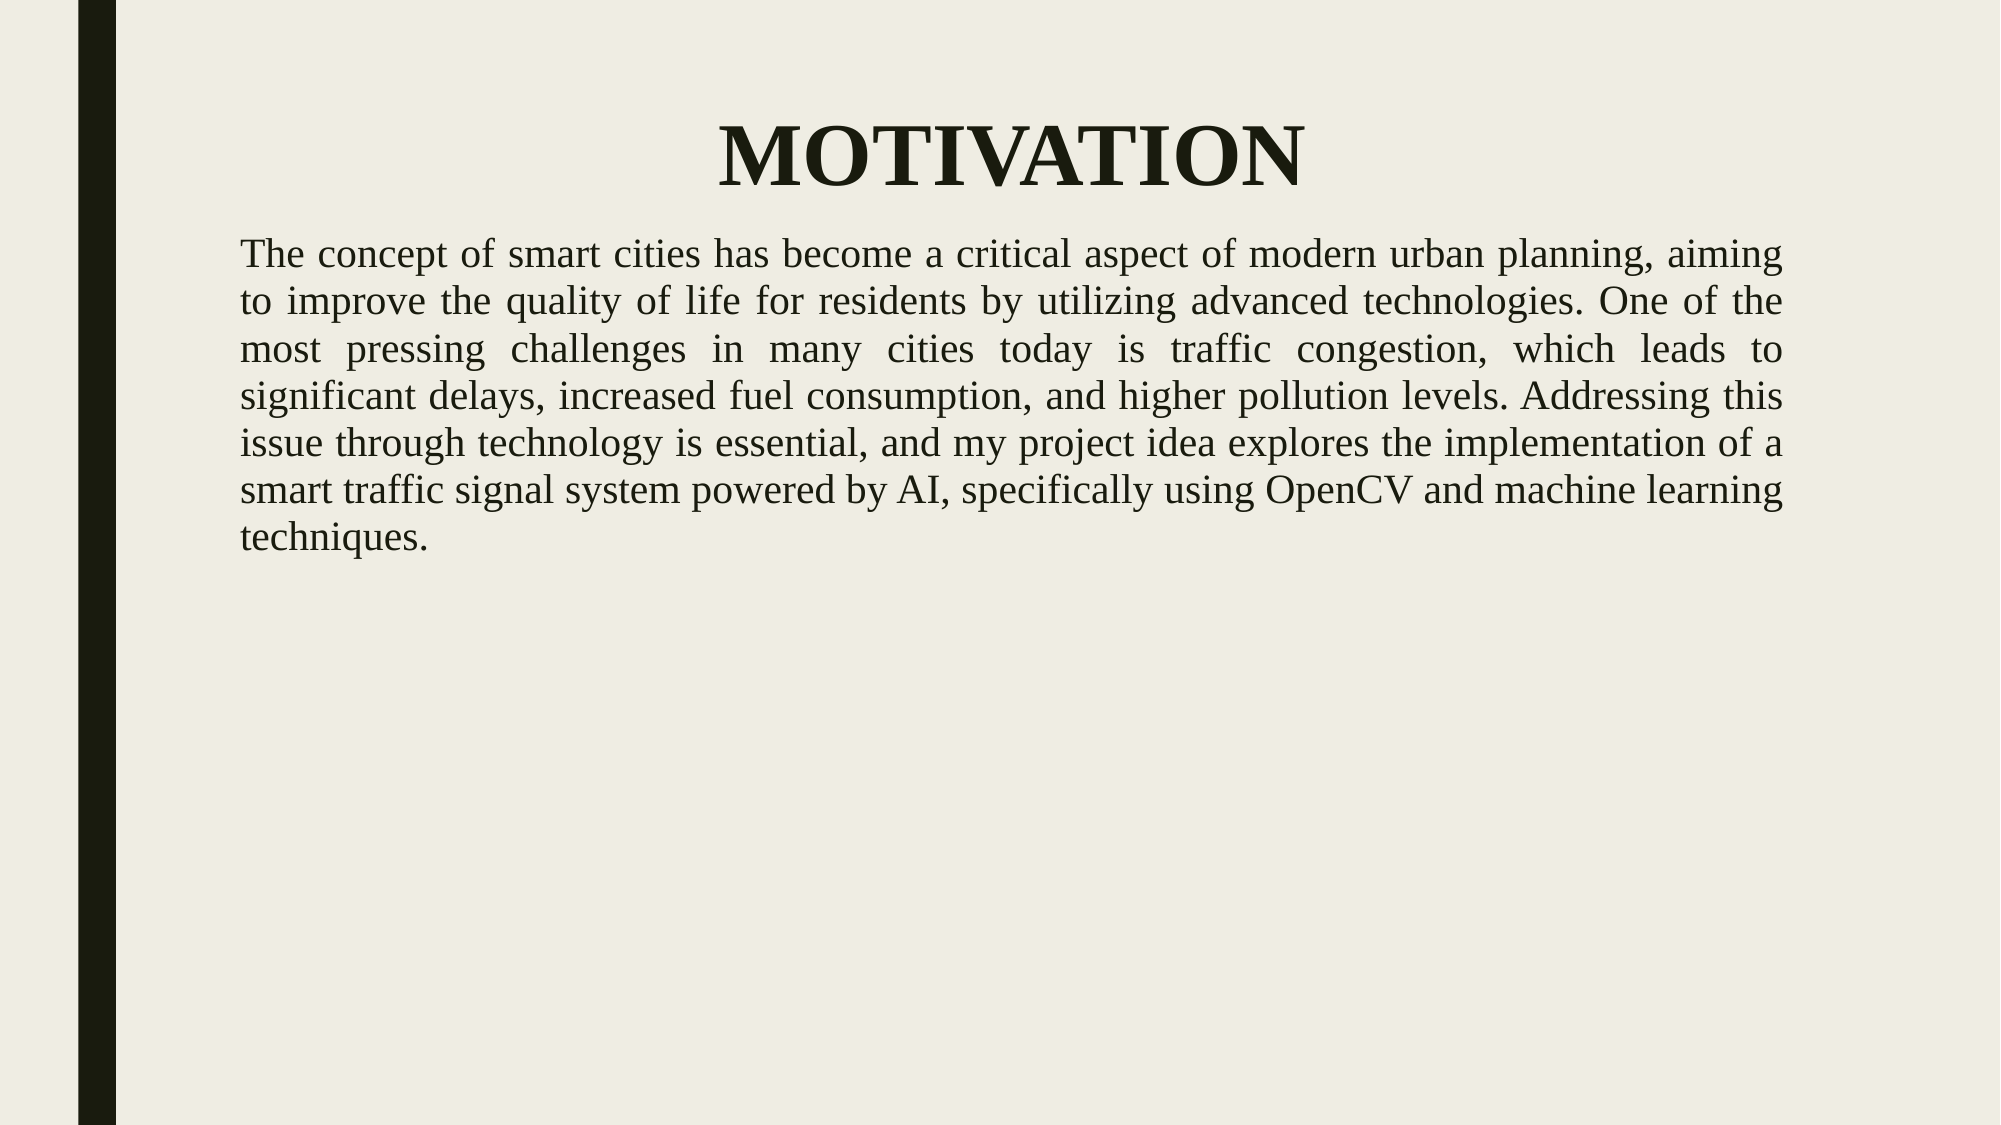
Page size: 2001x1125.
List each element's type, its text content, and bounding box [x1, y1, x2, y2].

list MOTIVATION The concept of smart cities has become a critical aspect of modern urban planning, aiming to improve the quality of life for residents by utilizing advanced technologies. One of the most pressing challenges in many cities today is traffic congestion, which leads to significant delays, increased fuel consumption, and higher pollution levels. Addressing this issue through technology is essential, and my project idea explores the implementation of a smart traffic signal system powered by AI, specifically using OpenCV and machine learning techniques. [225, 96, 1800, 963]
